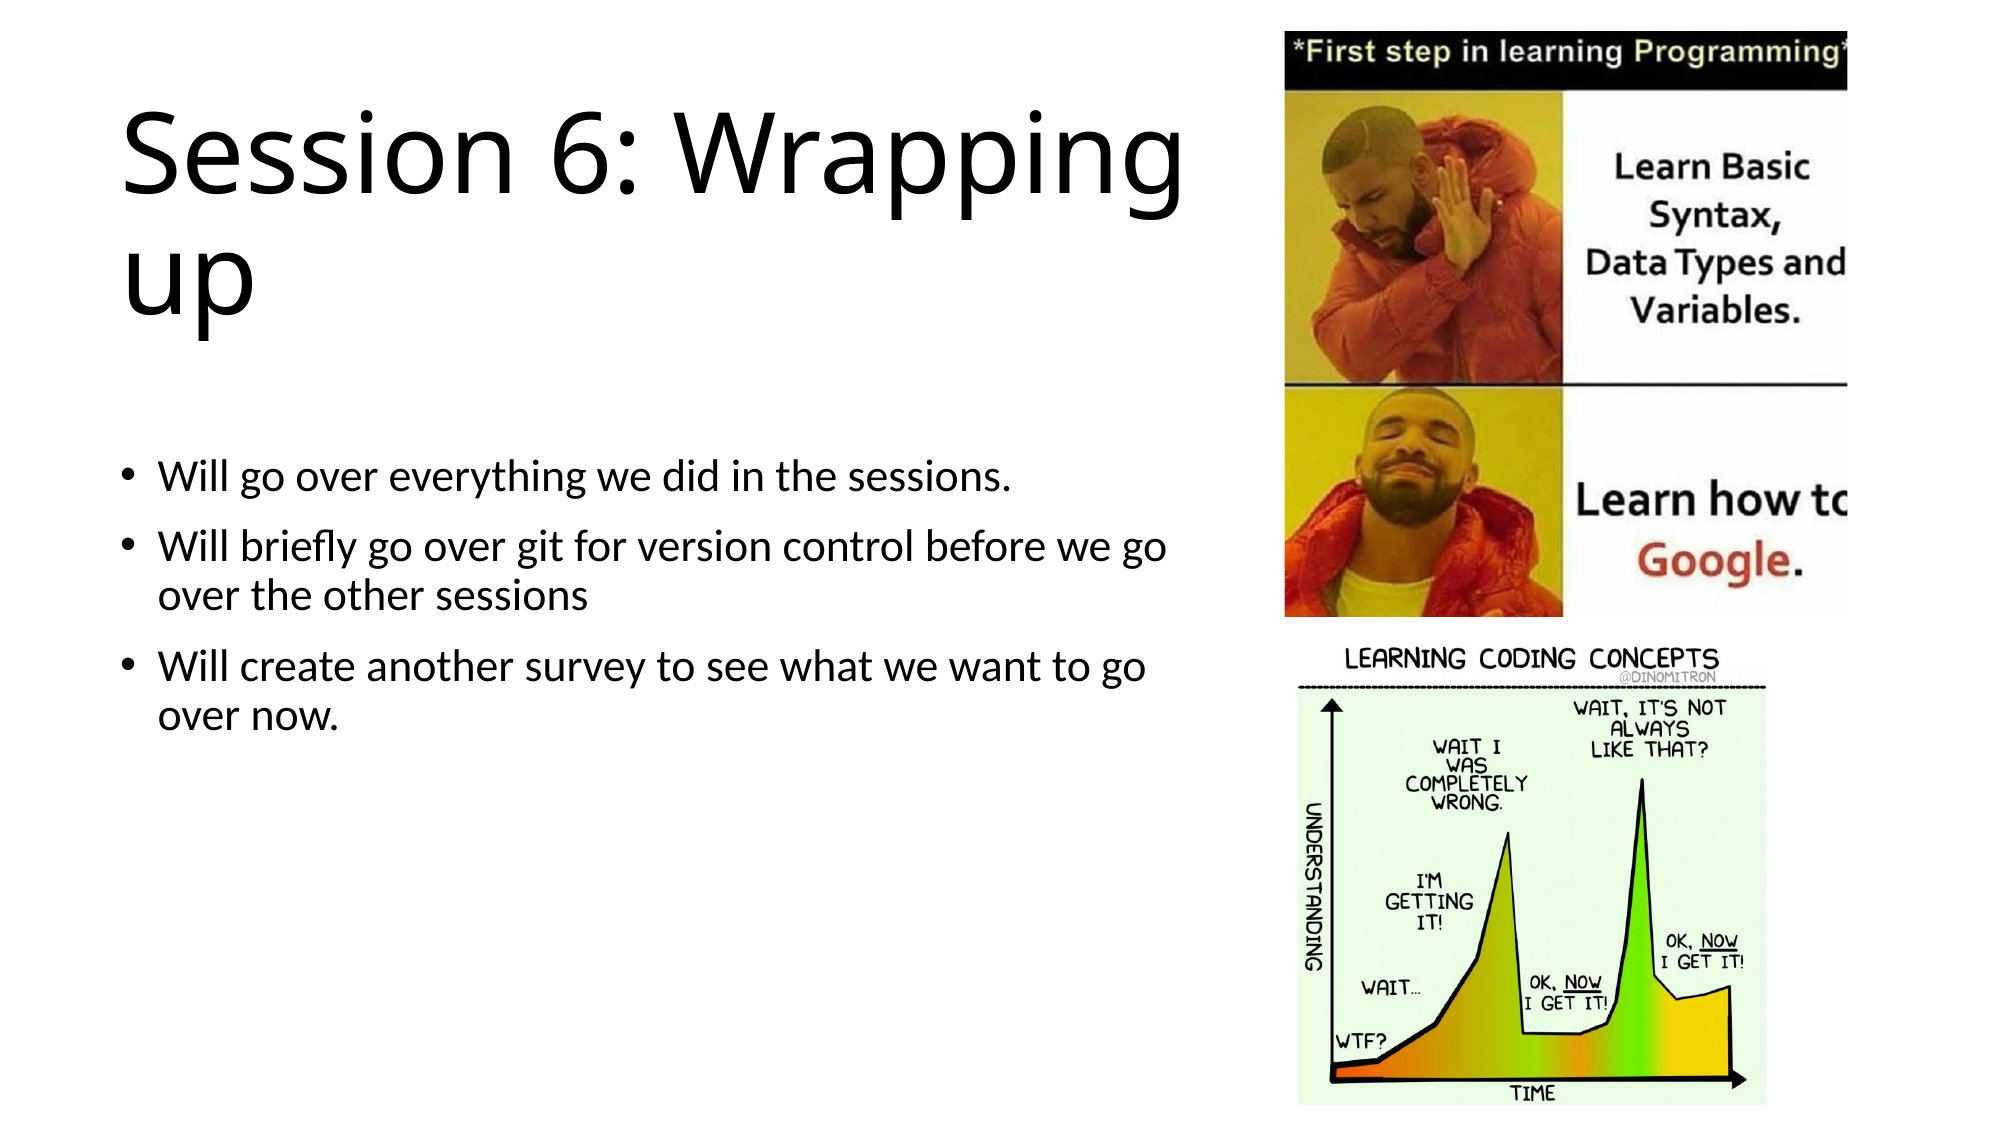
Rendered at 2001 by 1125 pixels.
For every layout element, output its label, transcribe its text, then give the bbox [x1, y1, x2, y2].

list Will go over everything we did in the sessions. Will briefly go over git for version control before we go over the other sessions Will create another survey to see what we want to go over now. [105, 443, 1236, 1016]
picture [1284, 31, 1848, 617]
title Session 6: Wrapping up [105, 53, 1236, 347]
picture [1298, 637, 1766, 1105]
